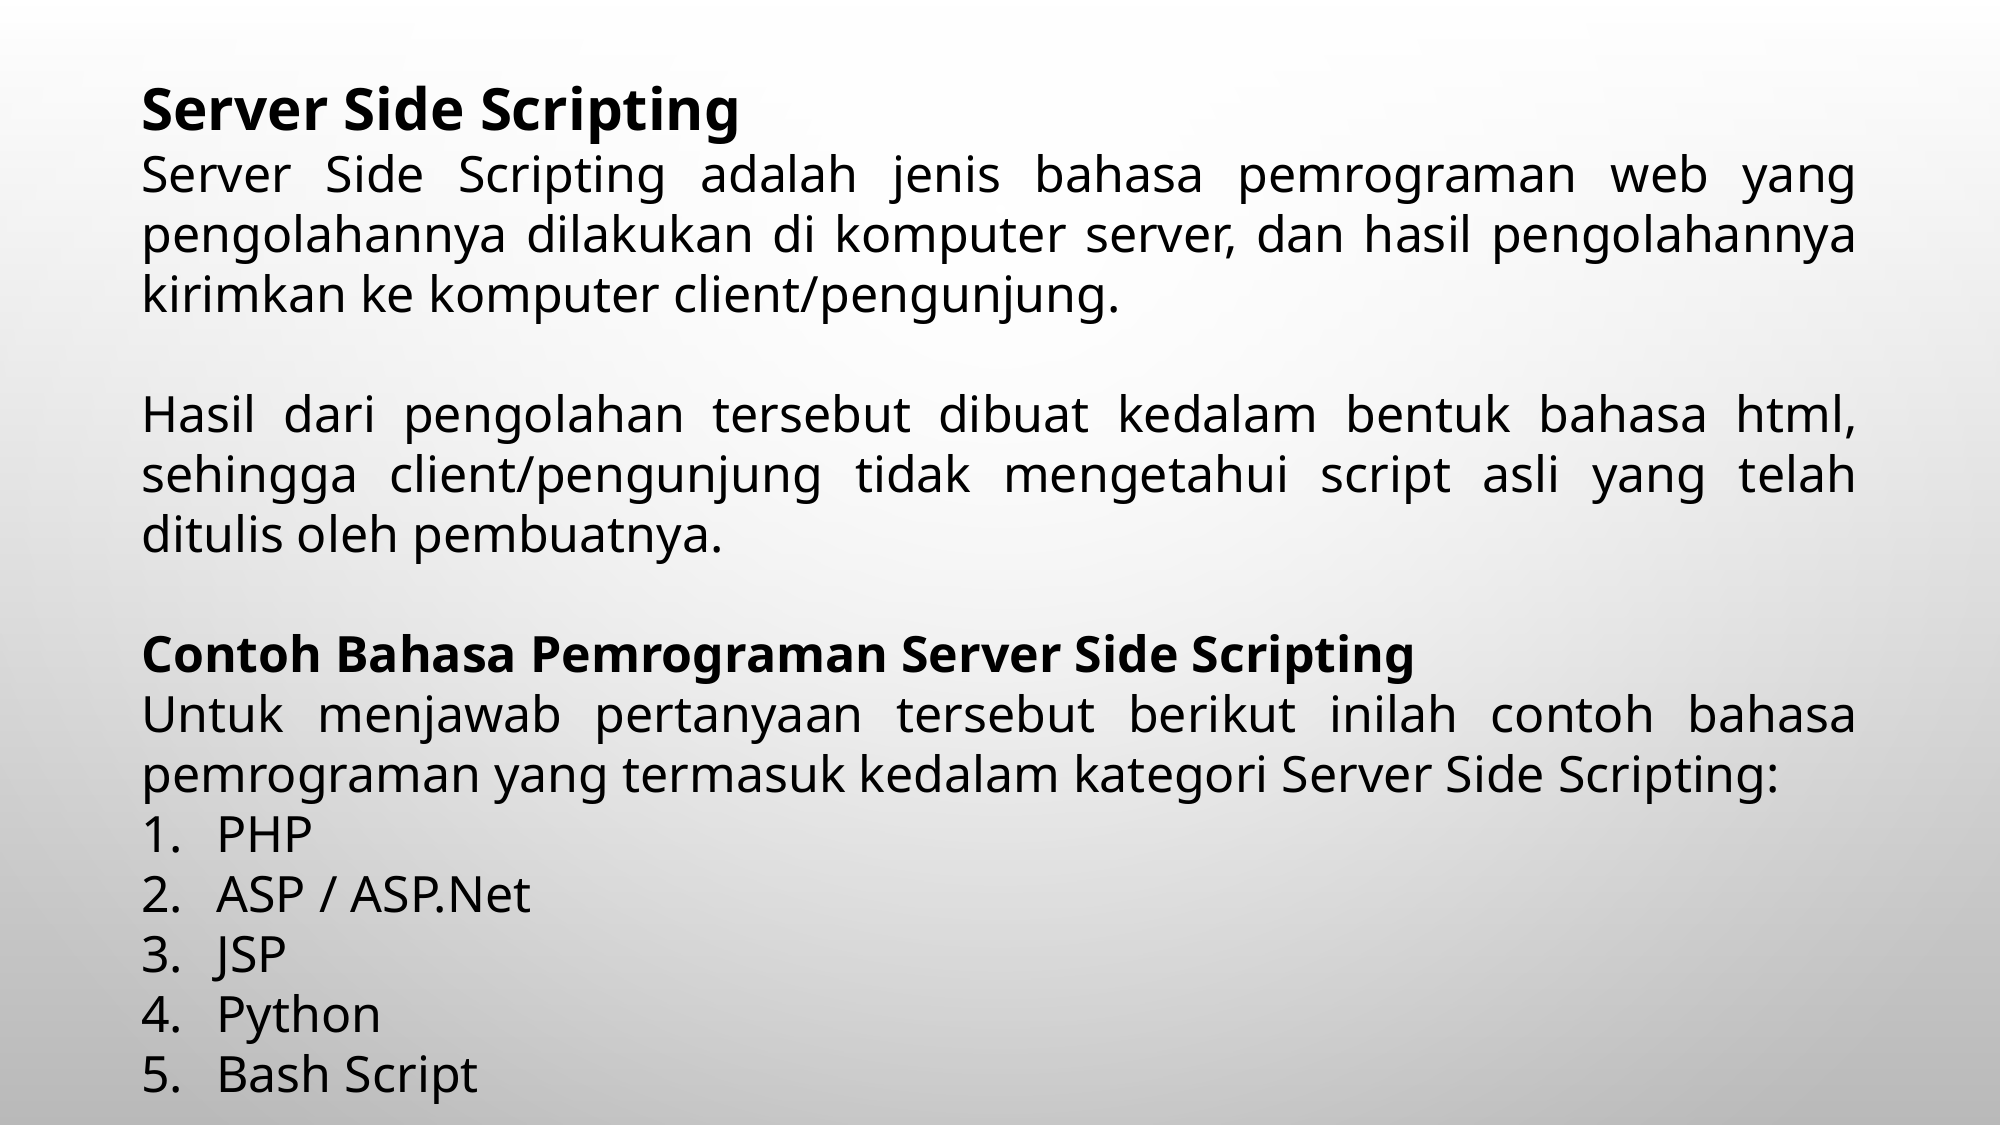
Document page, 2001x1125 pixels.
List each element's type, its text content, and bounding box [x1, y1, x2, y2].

picture [0, 0, 2000, 1125]
text_box Server Side Scripting Server Side Scripting adalah jenis bahasa pemrograman web yang pengolahannya dilakukan di komputer server, dan hasil pengolahannya kirimkan ke komputer client/pengunjung. Hasil dari pengolahan tersebut dibuat kedalam bentuk bahasa html, sehingga client/pengunjung tidak mengetahui script asli yang telah ditulis oleh pembuatnya. Contoh Bahasa Pemrograman Server Side Scripting Untuk menjawab pertanyaan tersebut berikut inilah contoh bahasa pemrograman yang termasuk kedalam kategori Server Side Scripting: PHP ASP / ASP.Net JSP Python Bash Script [126, 65, 1874, 1110]
